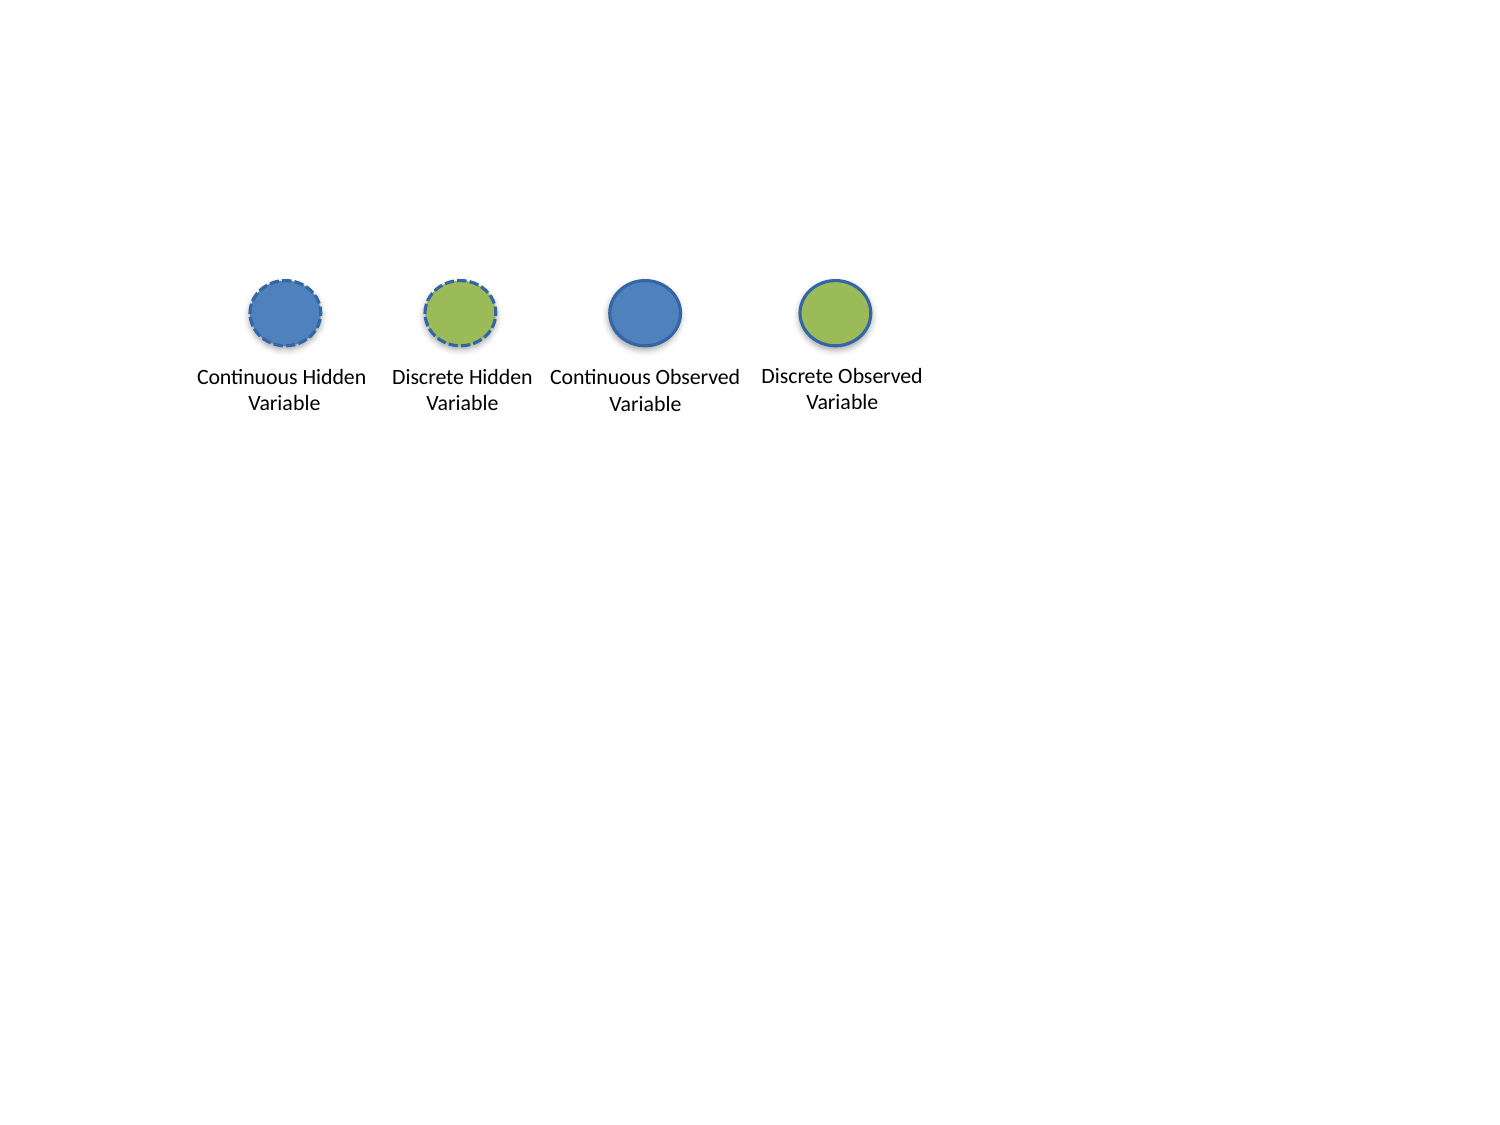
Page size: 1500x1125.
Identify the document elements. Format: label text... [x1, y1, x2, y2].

text_box Discrete Observed Variable [746, 354, 938, 422]
text_box Discrete Hidden Variable [377, 355, 535, 423]
text_box [249, 280, 321, 346]
text_box [425, 280, 496, 346]
text_box [609, 280, 681, 346]
text_box Continuous Hidden Variable [182, 355, 377, 423]
text_box Continuous Observed Variable [535, 355, 756, 423]
text_box [800, 280, 871, 346]
